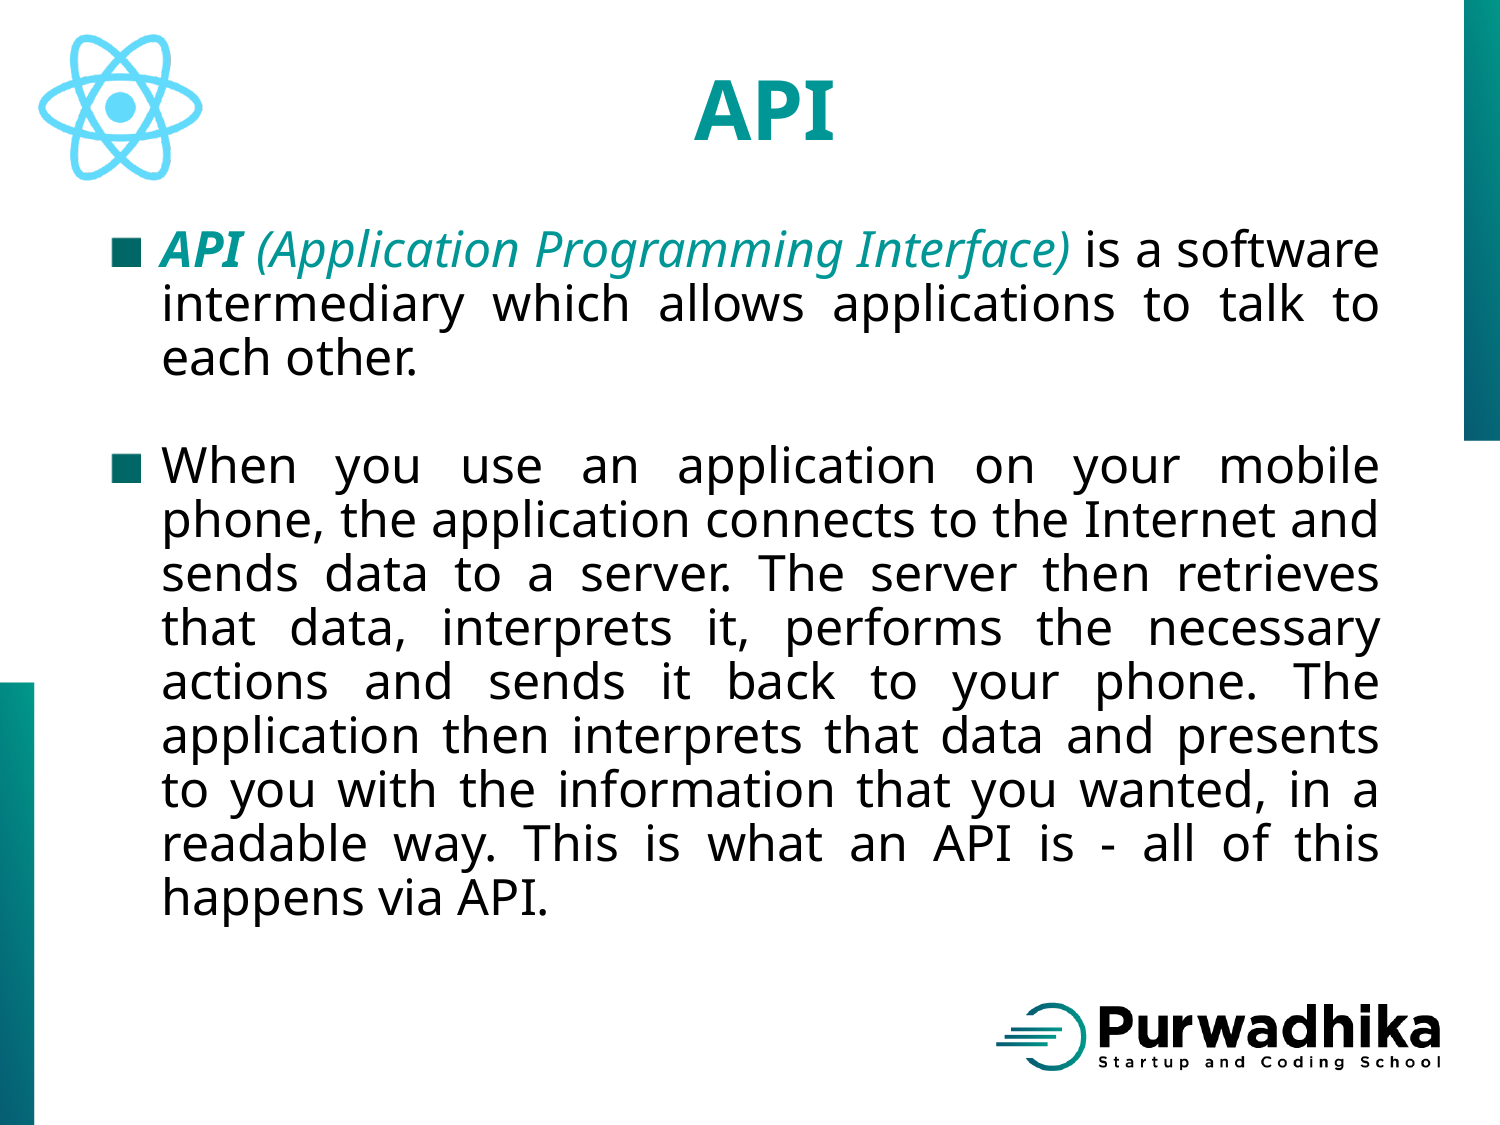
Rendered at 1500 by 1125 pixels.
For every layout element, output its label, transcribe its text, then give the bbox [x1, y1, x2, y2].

picture [0, 0, 1500, 1125]
text_box API [261, 25, 1500, 202]
text_box API (Application Programming Interface) is a software intermediary which allows applications to talk to each other. When you use an application on your mobile phone, the application connects to the Internet and sends data to a server. The server then retrieves that data, interprets it, performs the necessary actions and sends it back to your phone. The application then interprets that data and presents to you with the information that you wanted, in a readable way. This is what an API is - all of this happens via API. [90, 217, 1397, 1009]
